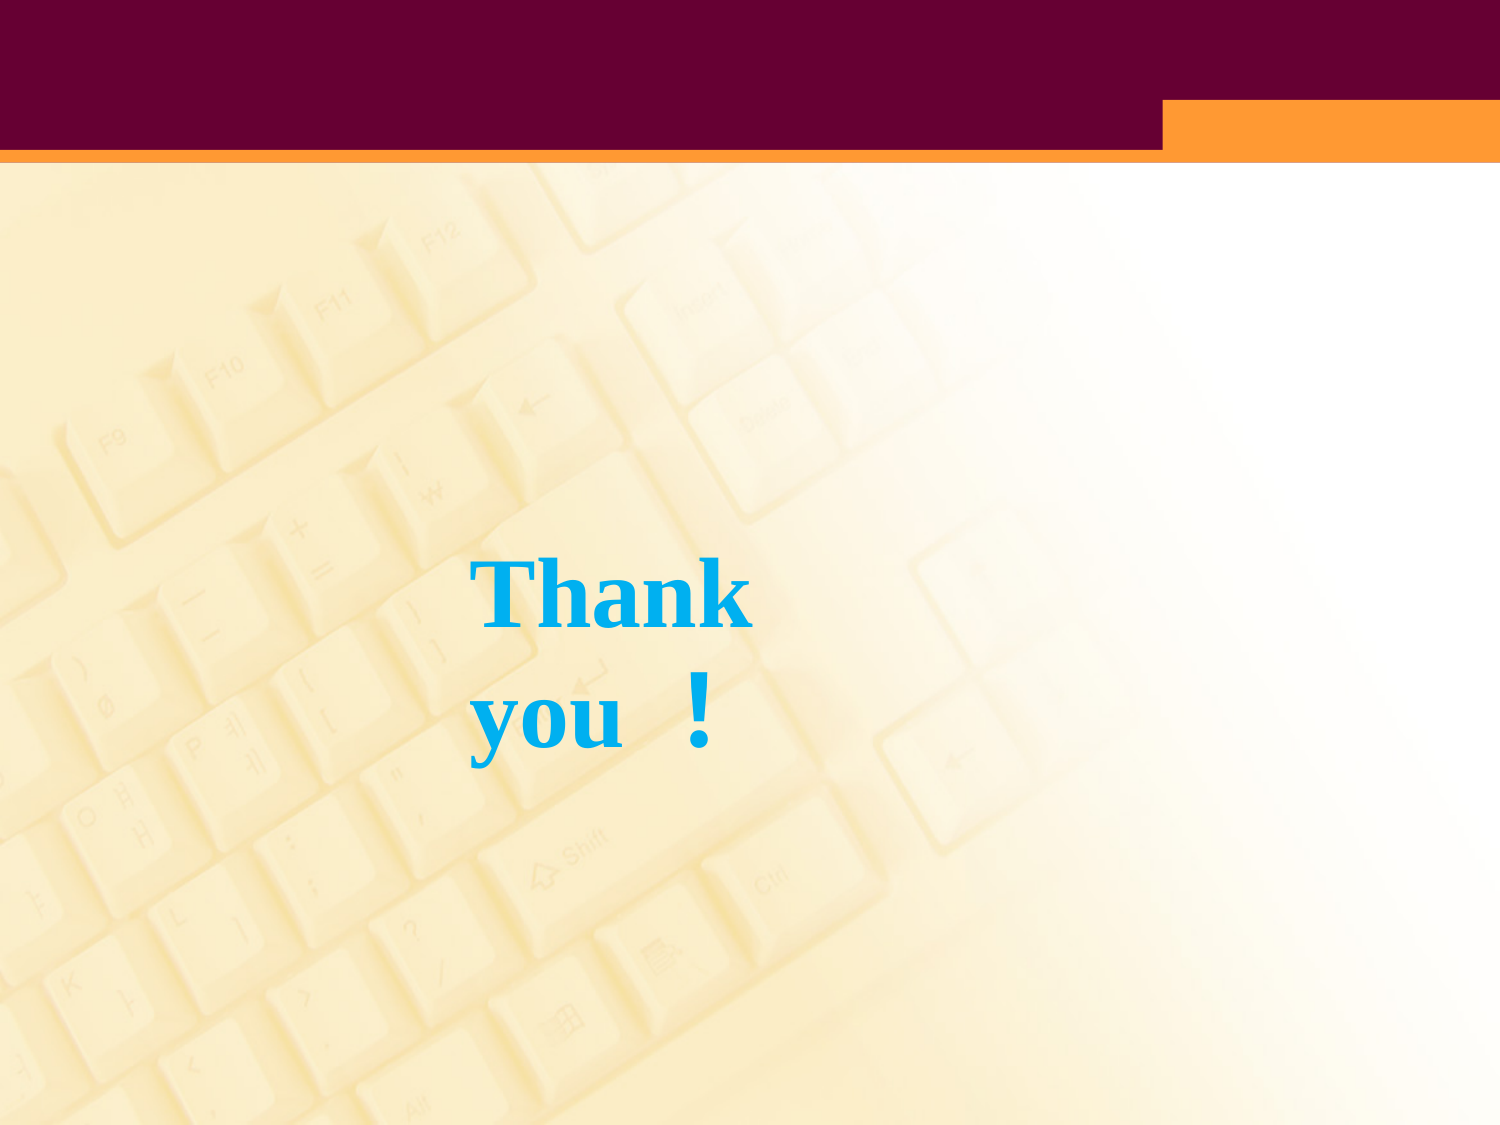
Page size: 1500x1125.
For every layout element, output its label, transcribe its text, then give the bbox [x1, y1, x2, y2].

picture [0, 163, 1500, 1125]
text_box Thank you ！ [454, 520, 1057, 776]
